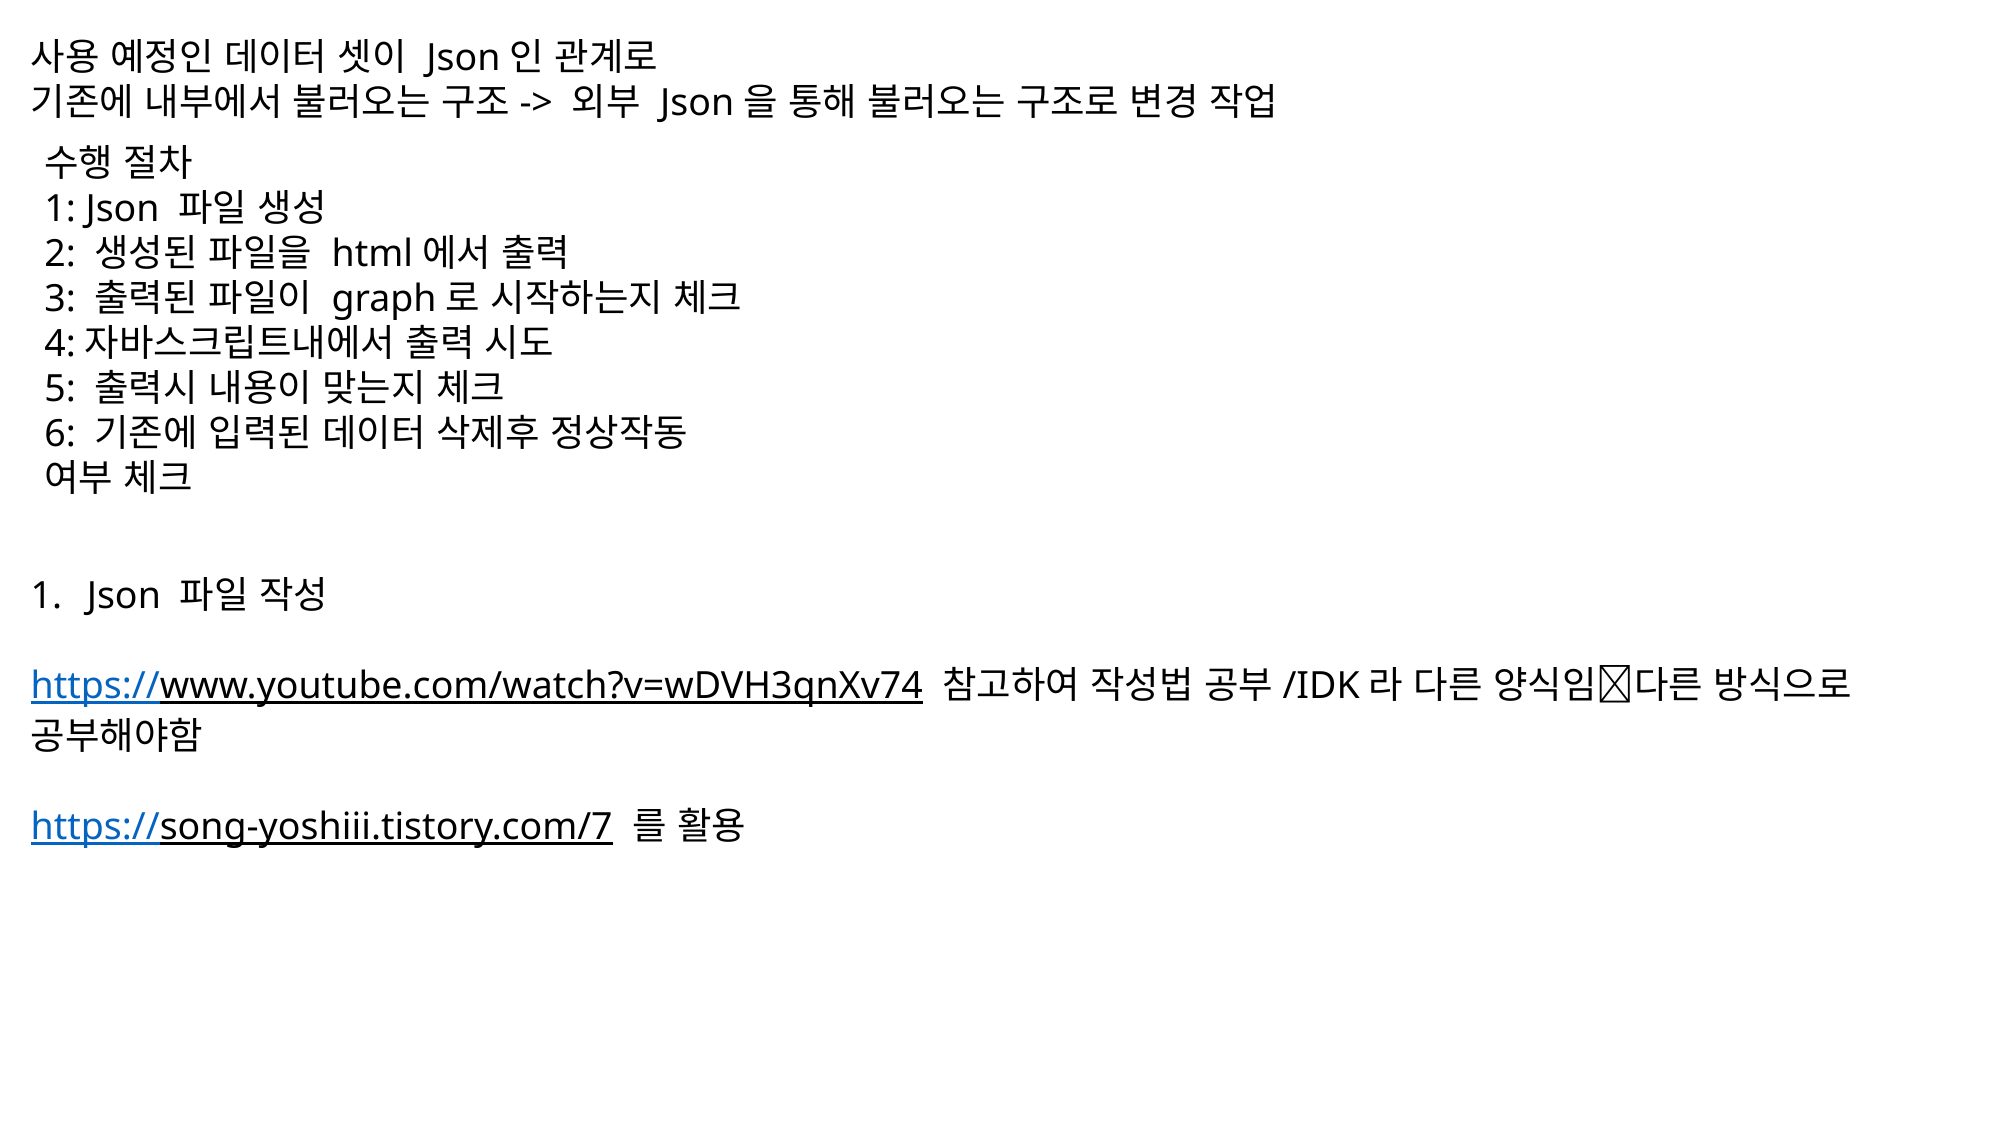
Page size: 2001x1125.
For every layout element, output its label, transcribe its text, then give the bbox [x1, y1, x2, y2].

text_box Json 파일 작성 https://www.youtube.com/watch?v=wDVH3qnXv74 참고하여 작성법 공부/IDK라 다른 양식임다른 방식으로 공부해야함 https://song-yoshiii.tistory.com/7 를 활용 [15, 563, 1967, 861]
text_box 수행 절차 1: Json 파일 생성 2: 생성된 파일을 html에서 출력 3: 출력된 파일이 graph로 시작하는지 체크 4:자바스크립트내에서 출력 시도 5: 출력시 내용이 맞는지 체크 6: 기존에 입력된 데이터 삭제후 정상작동 여부 체크 [29, 131, 764, 507]
text_box 사용 예정인 데이터 셋이 Json인 관계로 기존에 내부에서 불러오는 구조-> 외부 Json을 통해 불러오는 구조로 변경 작업 [15, 25, 1398, 131]
